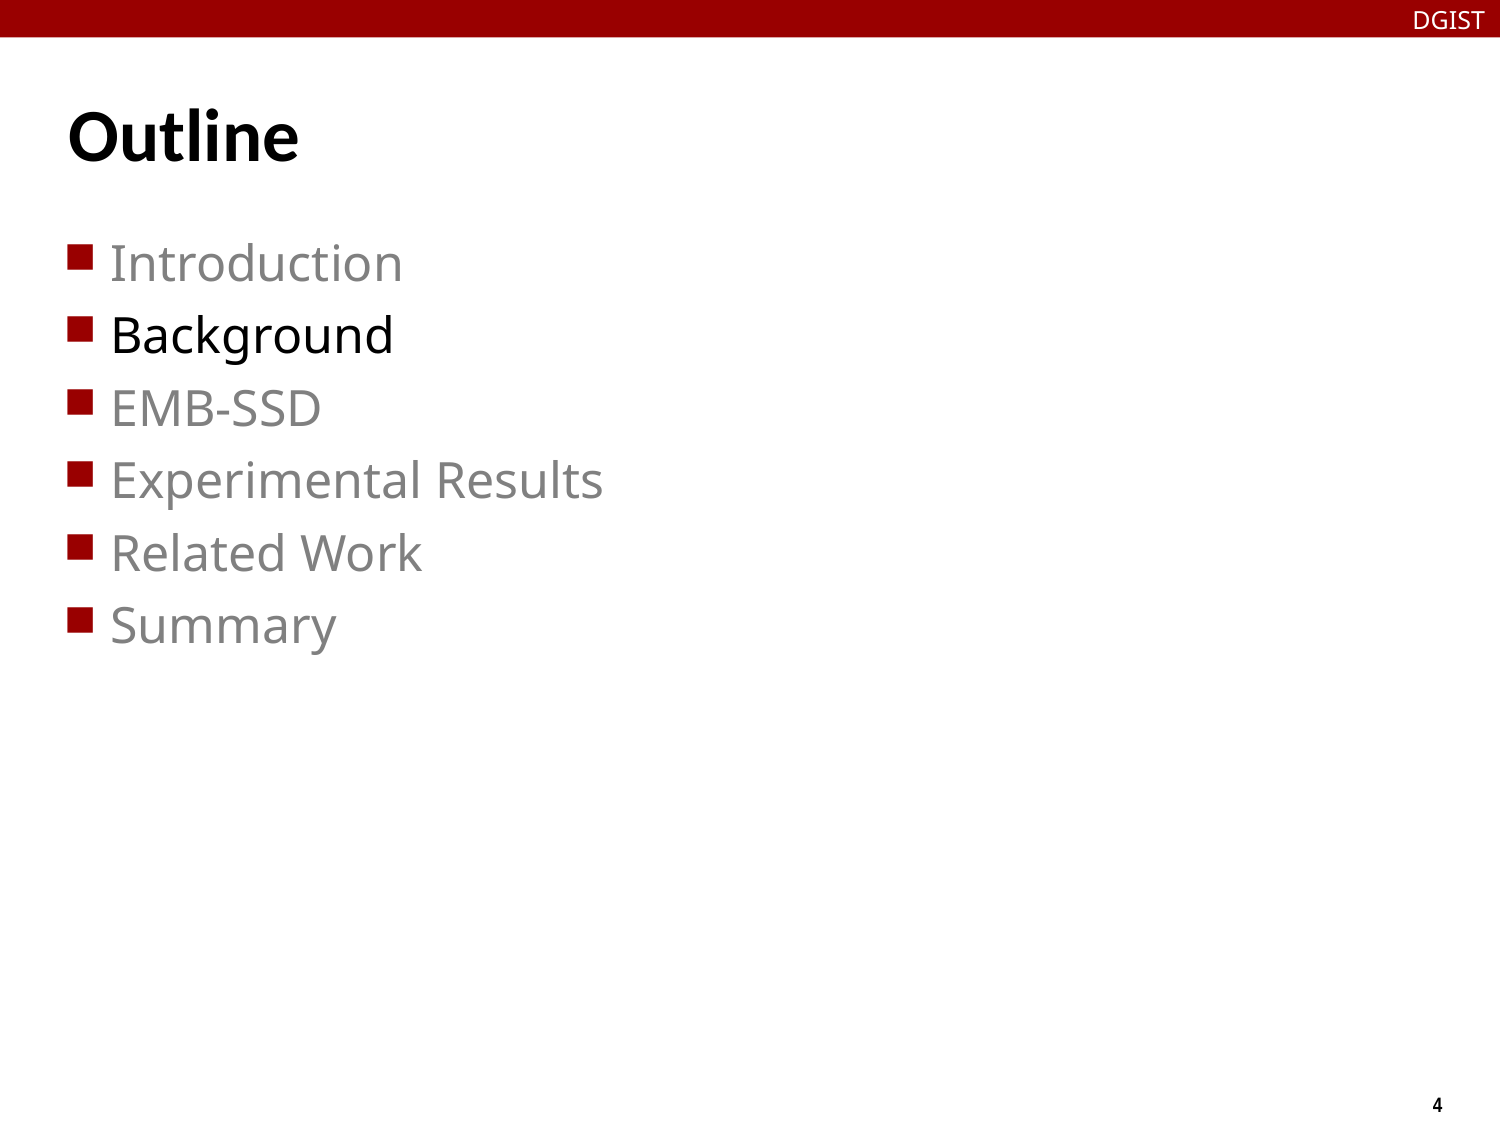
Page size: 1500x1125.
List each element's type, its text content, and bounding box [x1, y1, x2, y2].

title Outline [62, 41, 1438, 222]
text_box DGIST [1412, 4, 1500, 34]
list Introduction Background EMB-SSD Experimental Results Related Work Summary [62, 224, 1438, 1047]
text_box [0, 0, 1500, 38]
